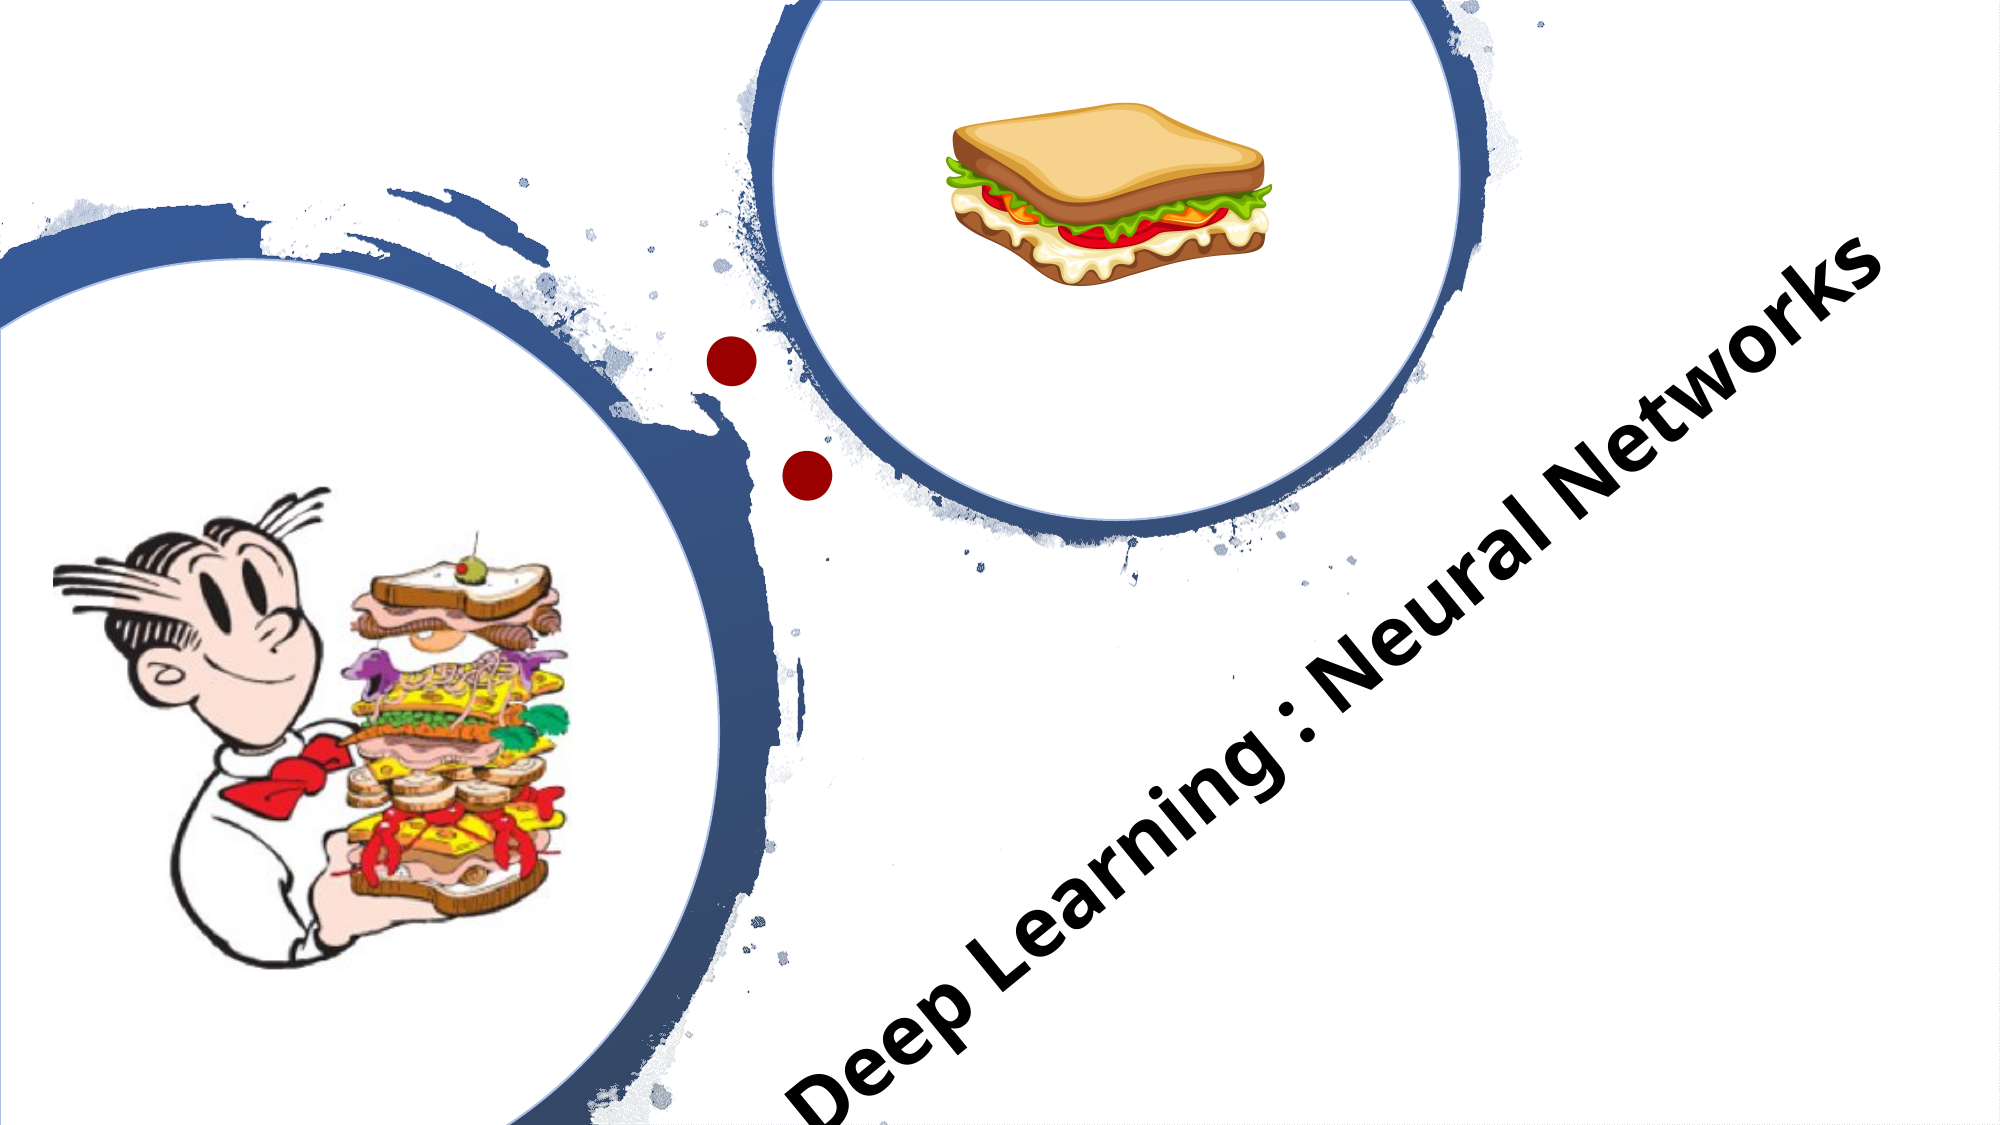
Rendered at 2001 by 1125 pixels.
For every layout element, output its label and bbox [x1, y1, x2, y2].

list [52, 459, 572, 991]
picture [0, 0, 2000, 1125]
